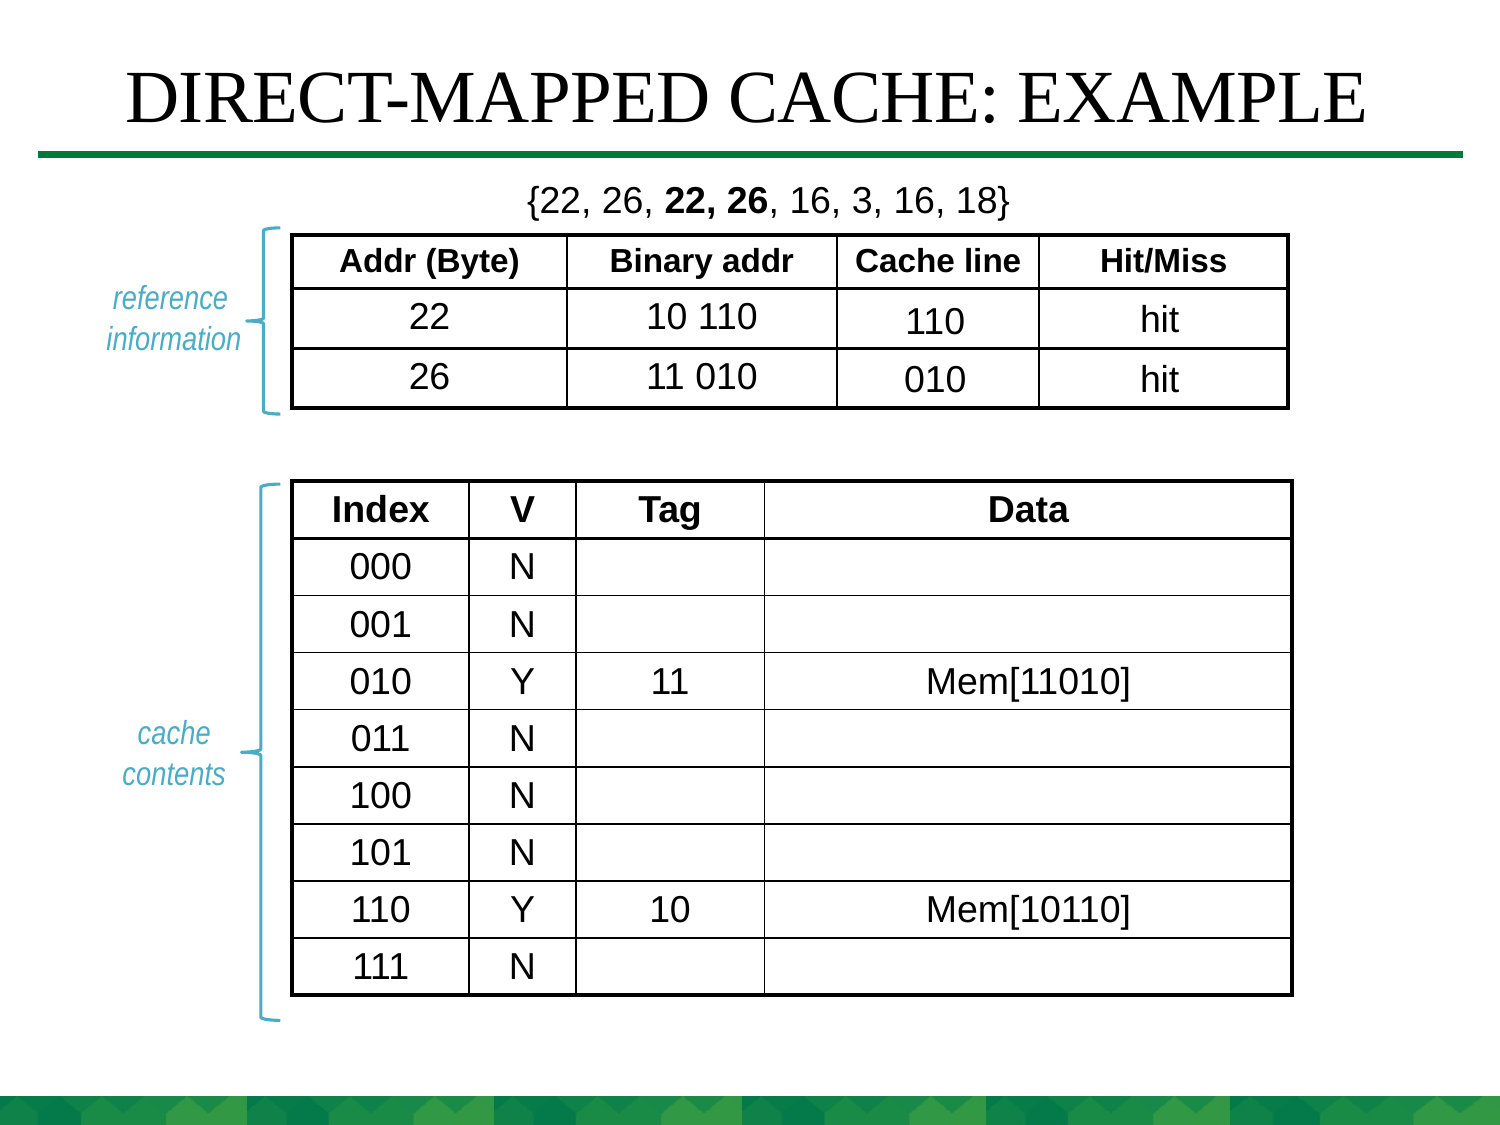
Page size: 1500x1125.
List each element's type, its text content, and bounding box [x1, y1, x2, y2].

table_cell 11 010 [568, 350, 836, 406]
table_cell [577, 710, 764, 766]
table_cell 11 [577, 653, 764, 709]
table_cell [838, 290, 877, 347]
table_cell [994, 290, 1038, 347]
table_cell [994, 350, 1038, 406]
text_box 110 [877, 289, 994, 347]
table_cell [577, 768, 764, 823]
table_cell 26 [294, 350, 566, 406]
table_cell 001 [294, 596, 468, 652]
table_cell [577, 596, 764, 652]
table_cell [577, 939, 764, 993]
text_box hit [1105, 347, 1214, 408]
text_box {22, 26, 22, 26, 16, 3, 16, 18} [512, 168, 1041, 229]
table_cell 10 [577, 882, 764, 937]
text_box 010 [877, 347, 994, 408]
table_header Tag [577, 483, 764, 537]
table_header Data [765, 483, 1290, 537]
table_header Cache line [838, 237, 1038, 287]
table_cell [765, 596, 1290, 652]
table_cell N [470, 596, 575, 652]
table_cell [765, 939, 1290, 993]
table_cell 011 [294, 710, 468, 766]
table_cell [1214, 290, 1286, 347]
table_cell 110 [294, 882, 468, 937]
table_cell N [470, 825, 575, 880]
table_header Addr (Byte) [294, 237, 566, 287]
table_cell [1214, 350, 1286, 406]
table_cell 10 110 [568, 290, 836, 347]
table_header Hit/Miss [1040, 237, 1286, 287]
table_cell [1040, 290, 1105, 347]
table_cell [765, 540, 1290, 595]
table_cell 100 [294, 768, 468, 823]
text_box DIRECT-MAPPED CACHE: EXAMPLE [24, 50, 1469, 179]
text_box [258, 227, 281, 415]
table_cell [838, 350, 877, 406]
table_header Index [294, 483, 468, 537]
table_cell Mem[10110] [765, 882, 1290, 937]
table_cell 22 [294, 290, 566, 347]
table_cell N [470, 710, 575, 766]
table_cell Mem[11010] [765, 653, 1290, 709]
table_cell [577, 540, 764, 595]
text_box [241, 484, 281, 1021]
picture [0, 1096, 1500, 1125]
table_cell [577, 825, 764, 880]
table_cell 111 [294, 939, 468, 993]
table_cell [765, 825, 1290, 880]
table_cell Y [470, 653, 575, 709]
table_cell 010 [294, 653, 468, 709]
text_box reference information [91, 269, 258, 364]
table_cell 101 [294, 825, 468, 880]
table_cell [765, 768, 1290, 823]
table_cell N [470, 540, 575, 595]
text_box cache contents [107, 704, 242, 800]
table_cell [1040, 350, 1105, 406]
table_cell N [470, 939, 575, 993]
table_cell 000 [294, 540, 468, 595]
text_box hit [1105, 287, 1214, 347]
table_cell [765, 710, 1290, 766]
table_cell N [470, 768, 575, 823]
table_header V [470, 483, 575, 537]
table_cell Y [470, 882, 575, 937]
table_header Binary addr [568, 237, 836, 287]
